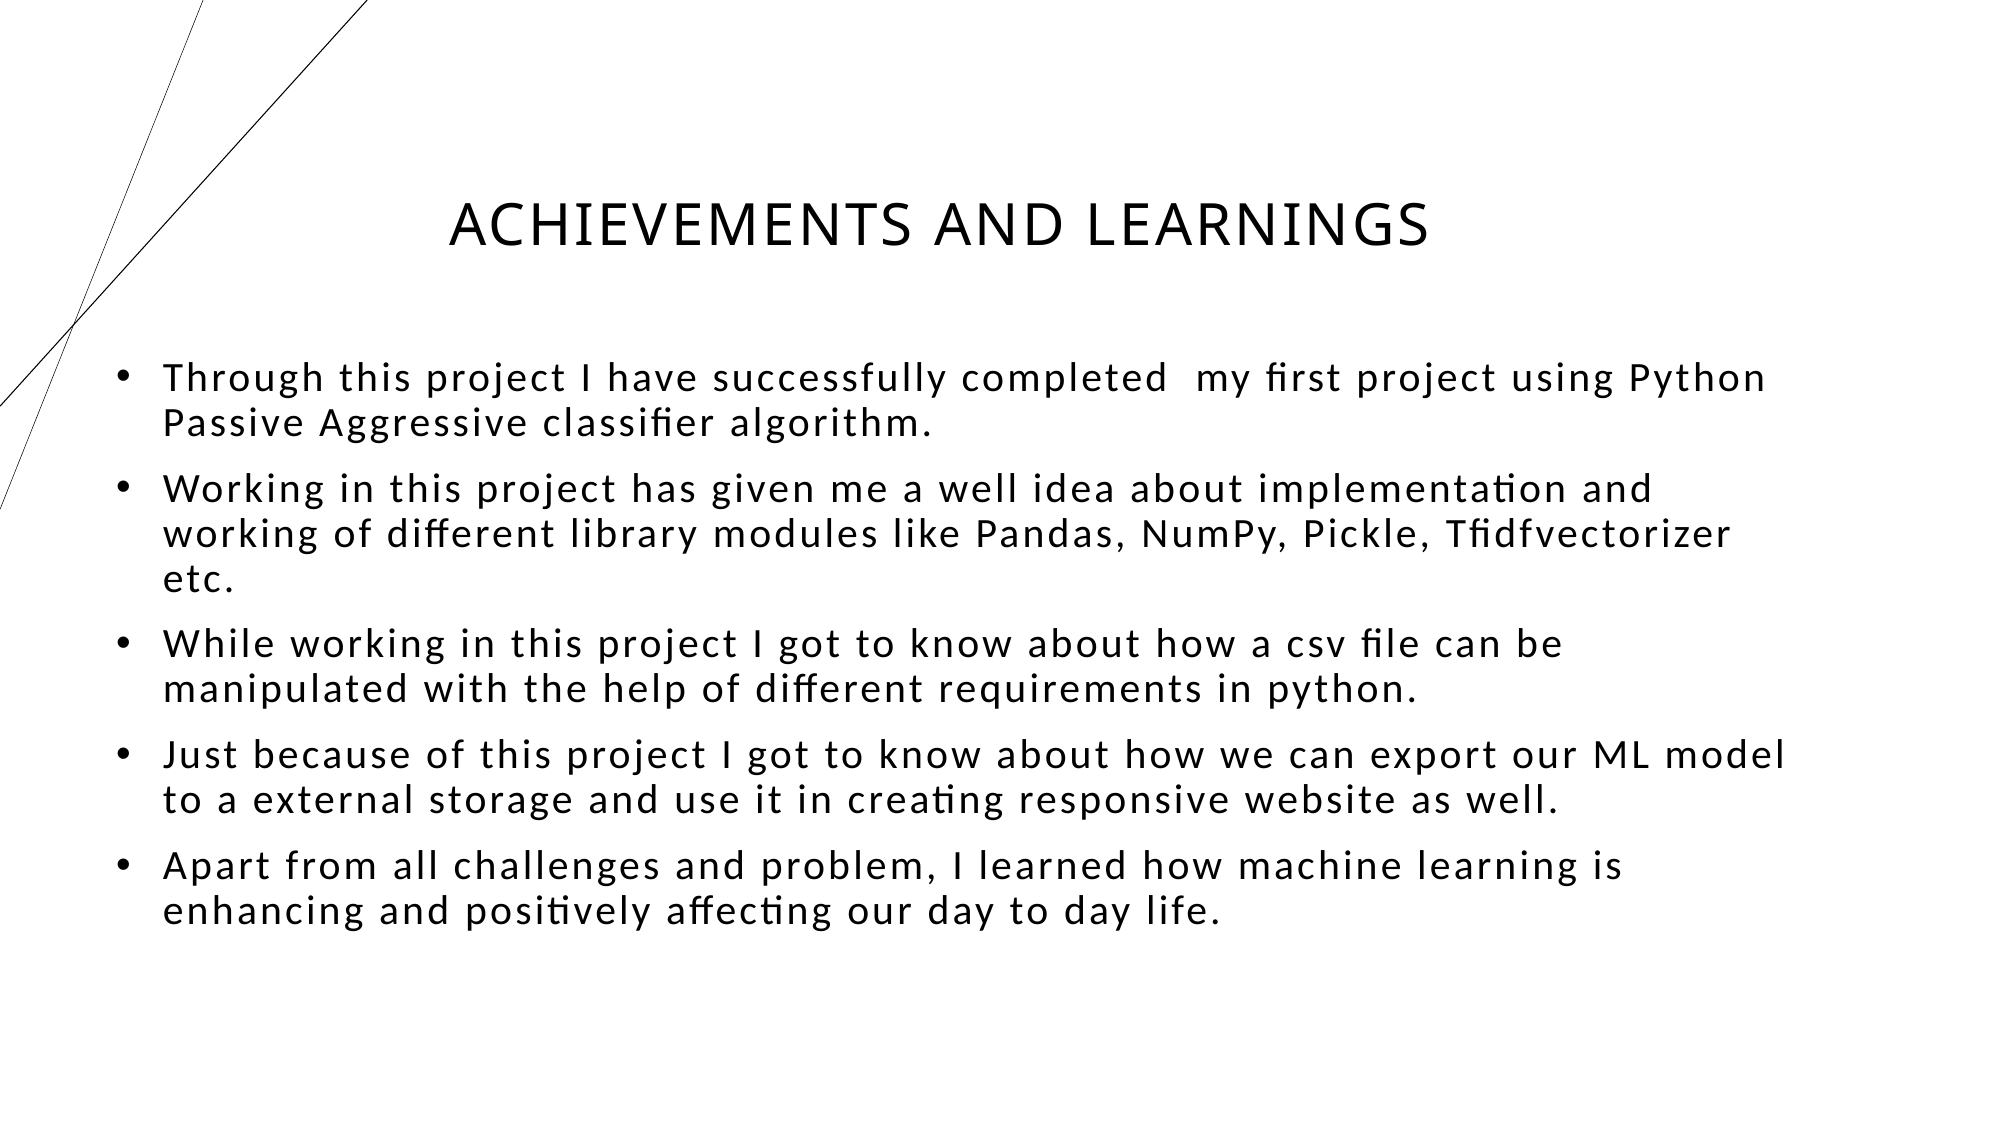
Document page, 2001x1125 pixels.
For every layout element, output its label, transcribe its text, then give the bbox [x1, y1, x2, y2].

list Through this project I have successfully completed my first project using Python Passive Aggressive classifier algorithm. Working in this project has given me a well idea about implementation and working of different library modules like Pandas, NumPy, Pickle, Tfidfvectorizer etc. While working in this project I got to know about how a csv file can be manipulated with the help of different requirements in python. Just because of this project I got to know about how we can export our ML model to a external storage and use it in creating responsive website as well. Apart from all challenges and problem, I learned how machine learning is enhancing and positively affecting our day to day life. [101, 299, 1819, 1008]
title Achievements and learnings [249, 154, 1632, 299]
